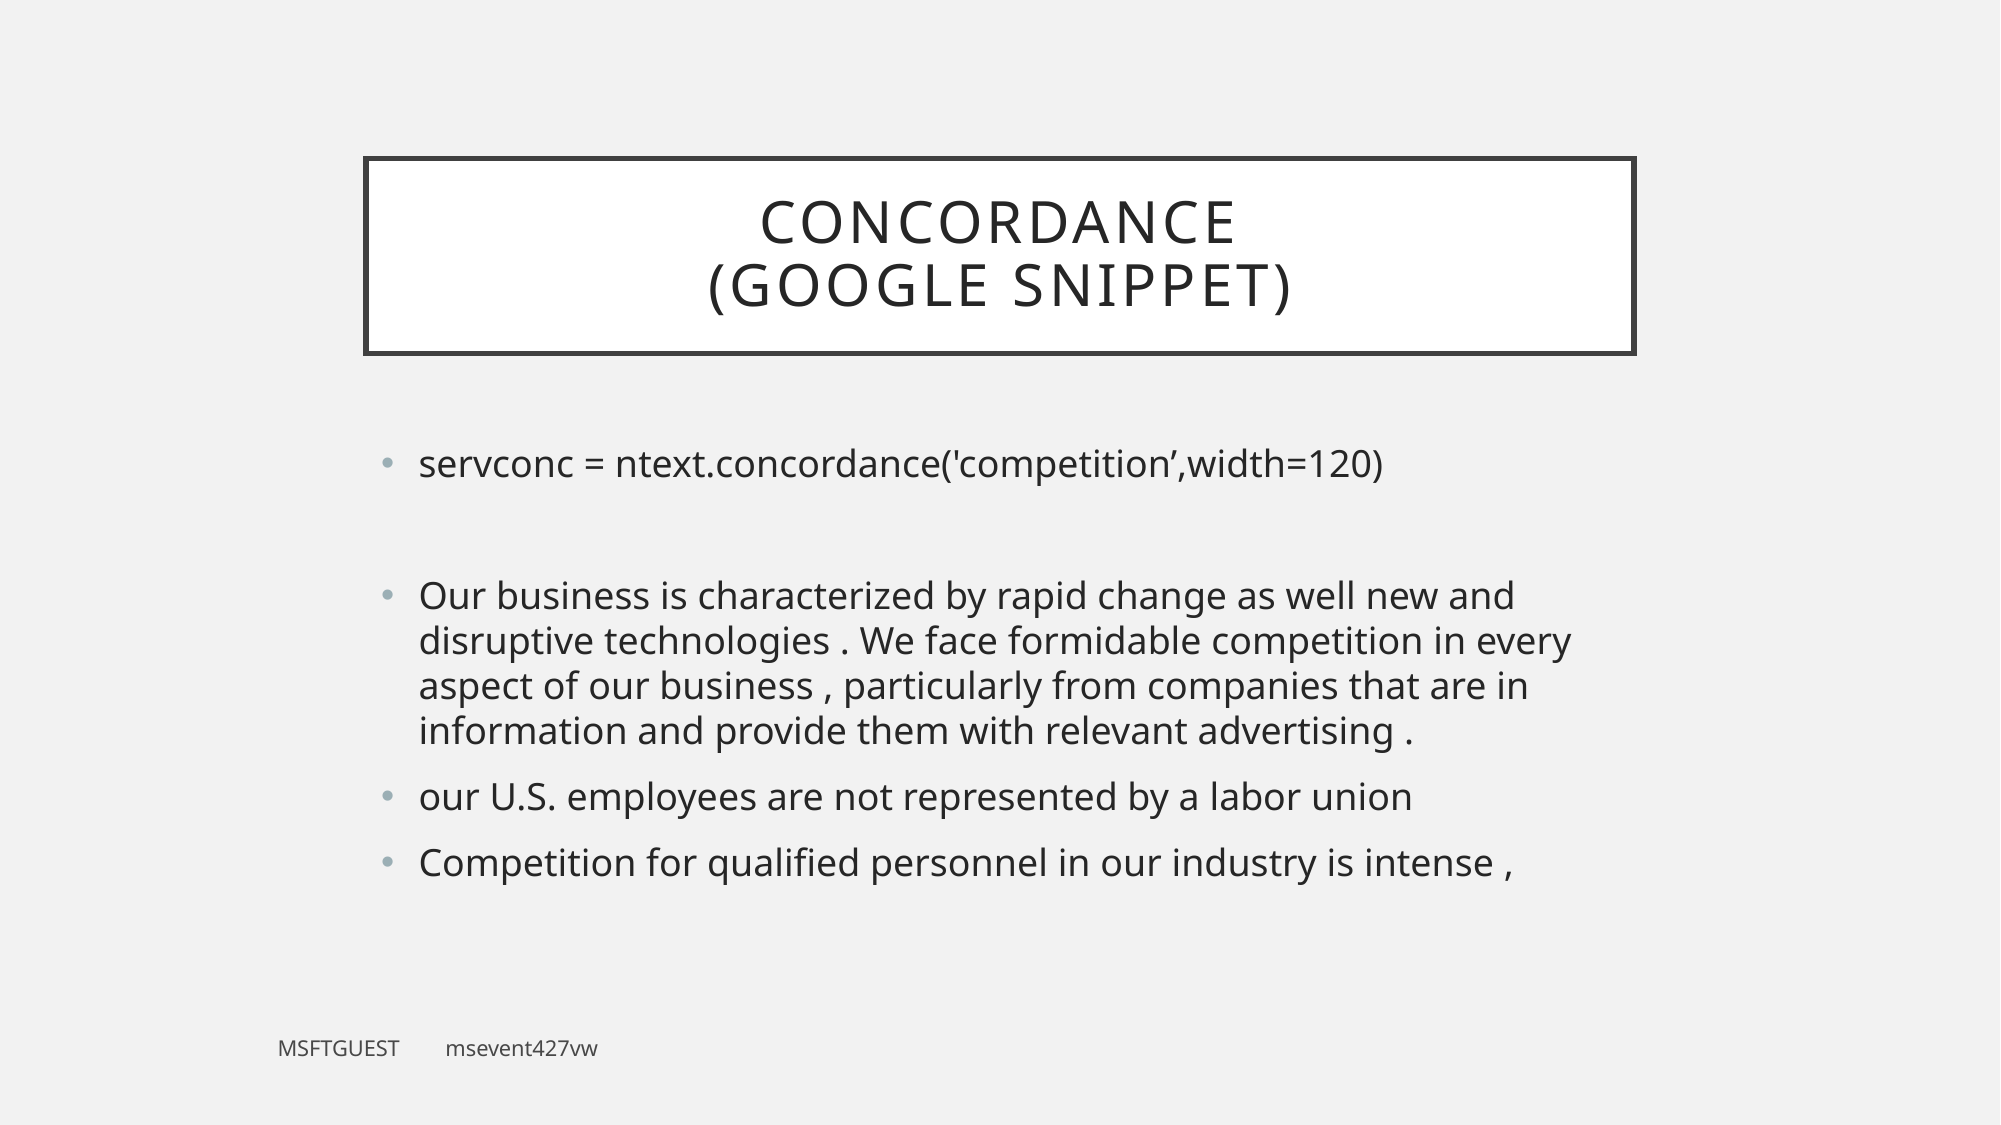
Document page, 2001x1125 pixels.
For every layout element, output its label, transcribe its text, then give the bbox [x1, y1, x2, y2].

title Concordance (google snippet) [363, 156, 1637, 356]
footer MSFTGUEST msevent427vw [262, 1023, 1231, 1076]
list servconc = ntext.concordance('competition’,width=120) Our business is characterized by rapid change as well new and disruptive technologies . We face formidable competition in every aspect of our business , particularly from companies that are in information and provide them with relevant advertising . our U.S. employees are not represented by a labor union Competition for qualified personnel in our industry is intense , [366, 432, 1634, 942]
